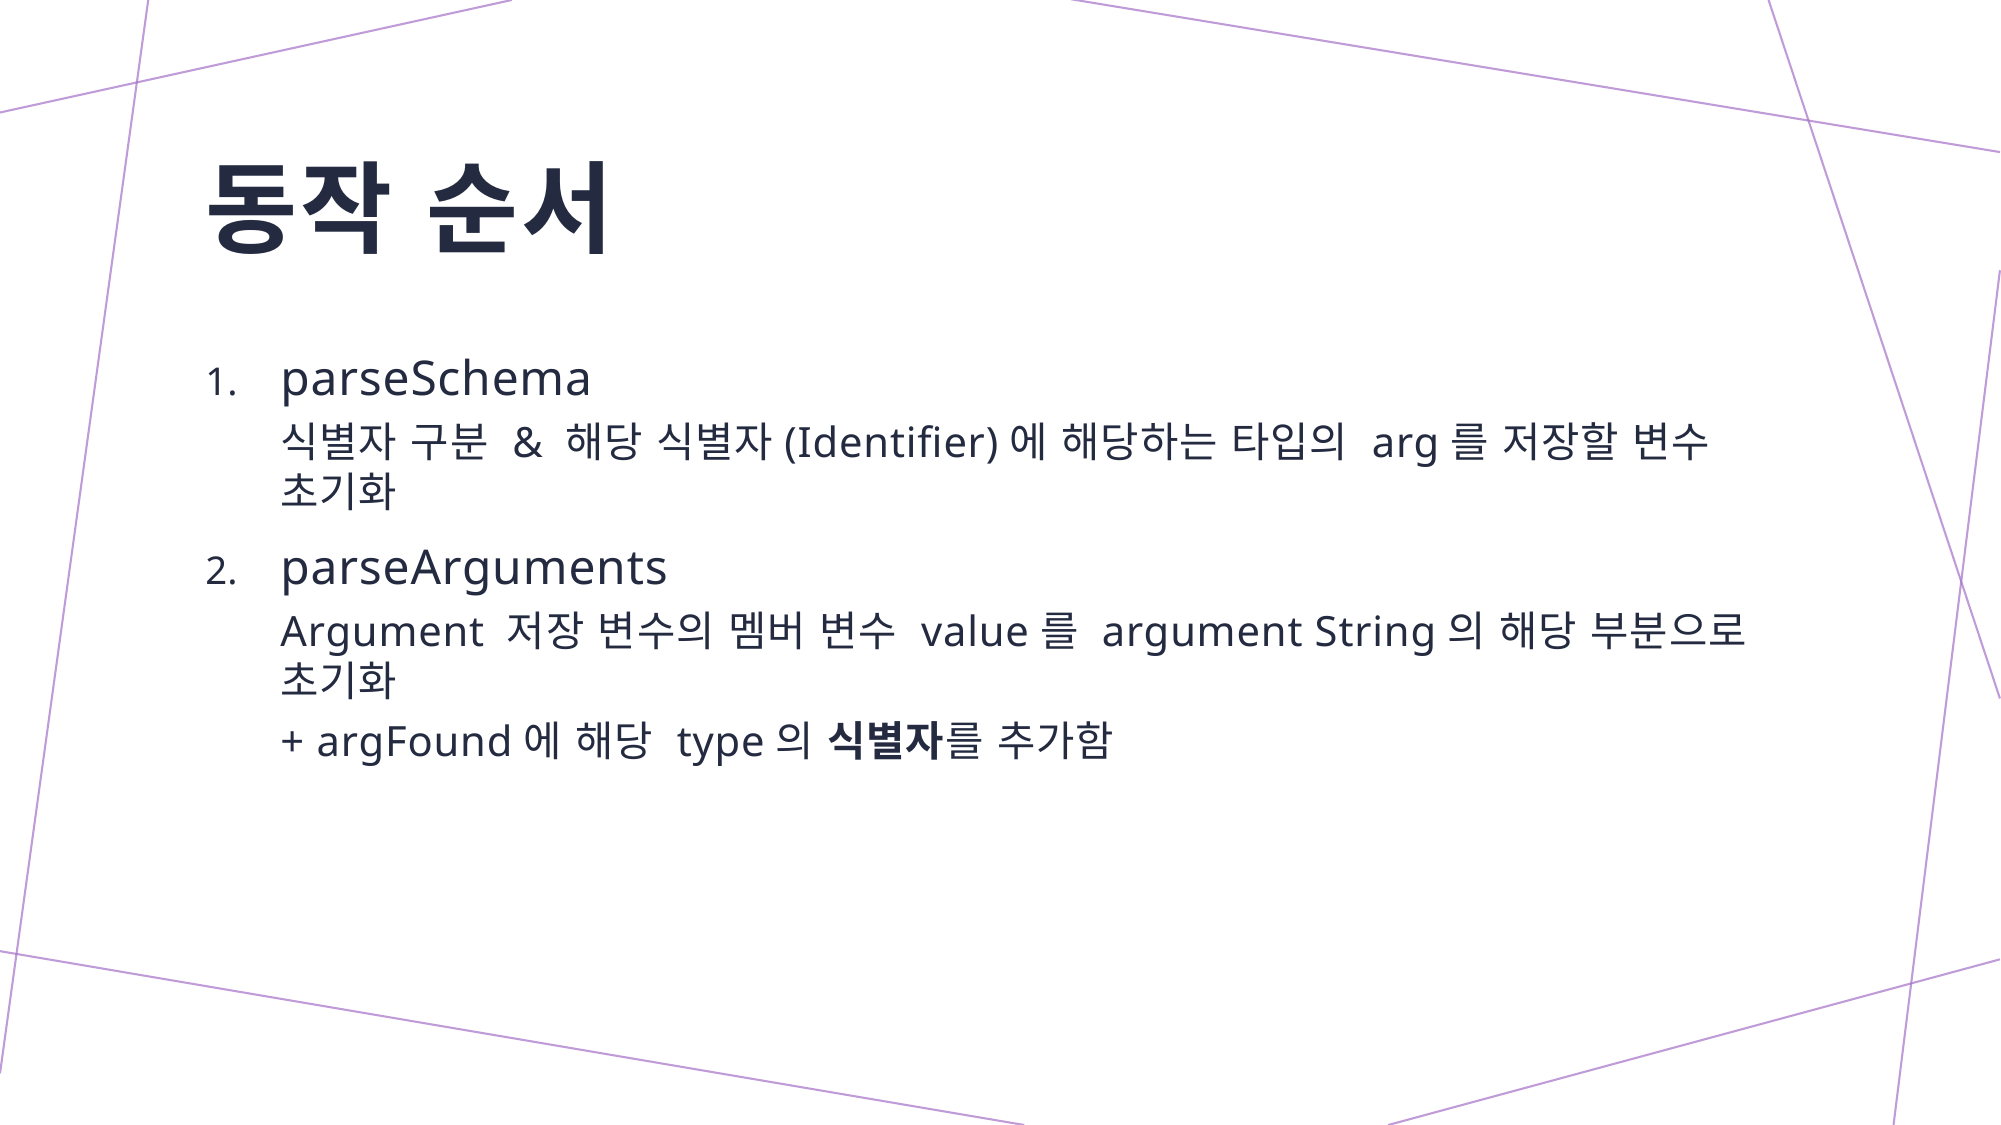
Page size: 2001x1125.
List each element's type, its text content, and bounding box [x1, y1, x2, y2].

title 동작 순서 [187, 87, 1813, 315]
list parseSchema 식별자 구분 & 해당 식별자(Identifier)에 해당하는 타입의 arg를 저장할 변수 초기화 parseArguments Argument 저장 변수의 멤버 변수 value를 argument String의 해당 부분으로 초기화 + argFound에 해당 type의 식별자를 추가함 [187, 329, 1813, 990]
